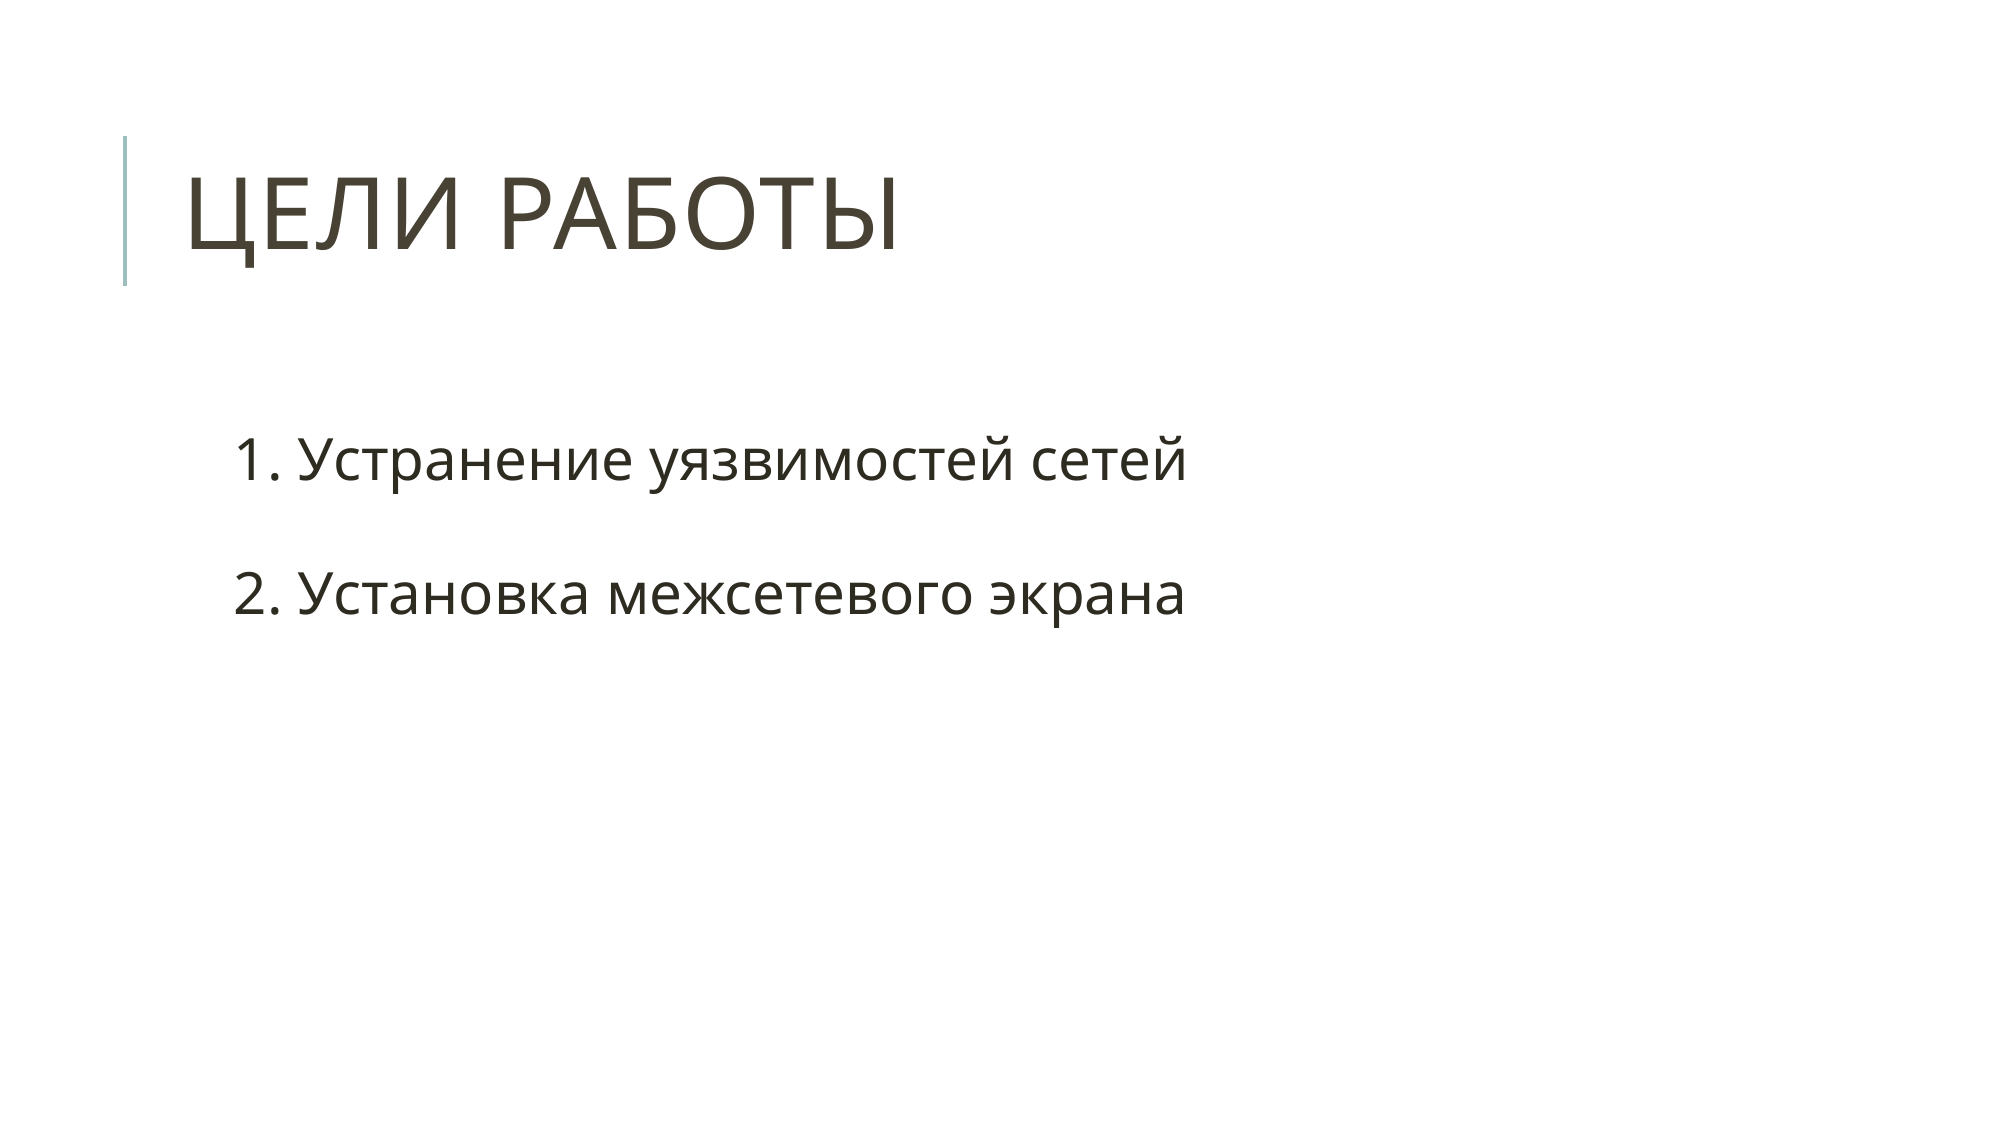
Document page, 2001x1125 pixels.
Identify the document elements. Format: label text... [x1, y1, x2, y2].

list 1. Устранение уязвимостей сетей 2. Установка межсетевого экрана [122, 379, 1825, 688]
title Цели работы [168, 152, 950, 290]
